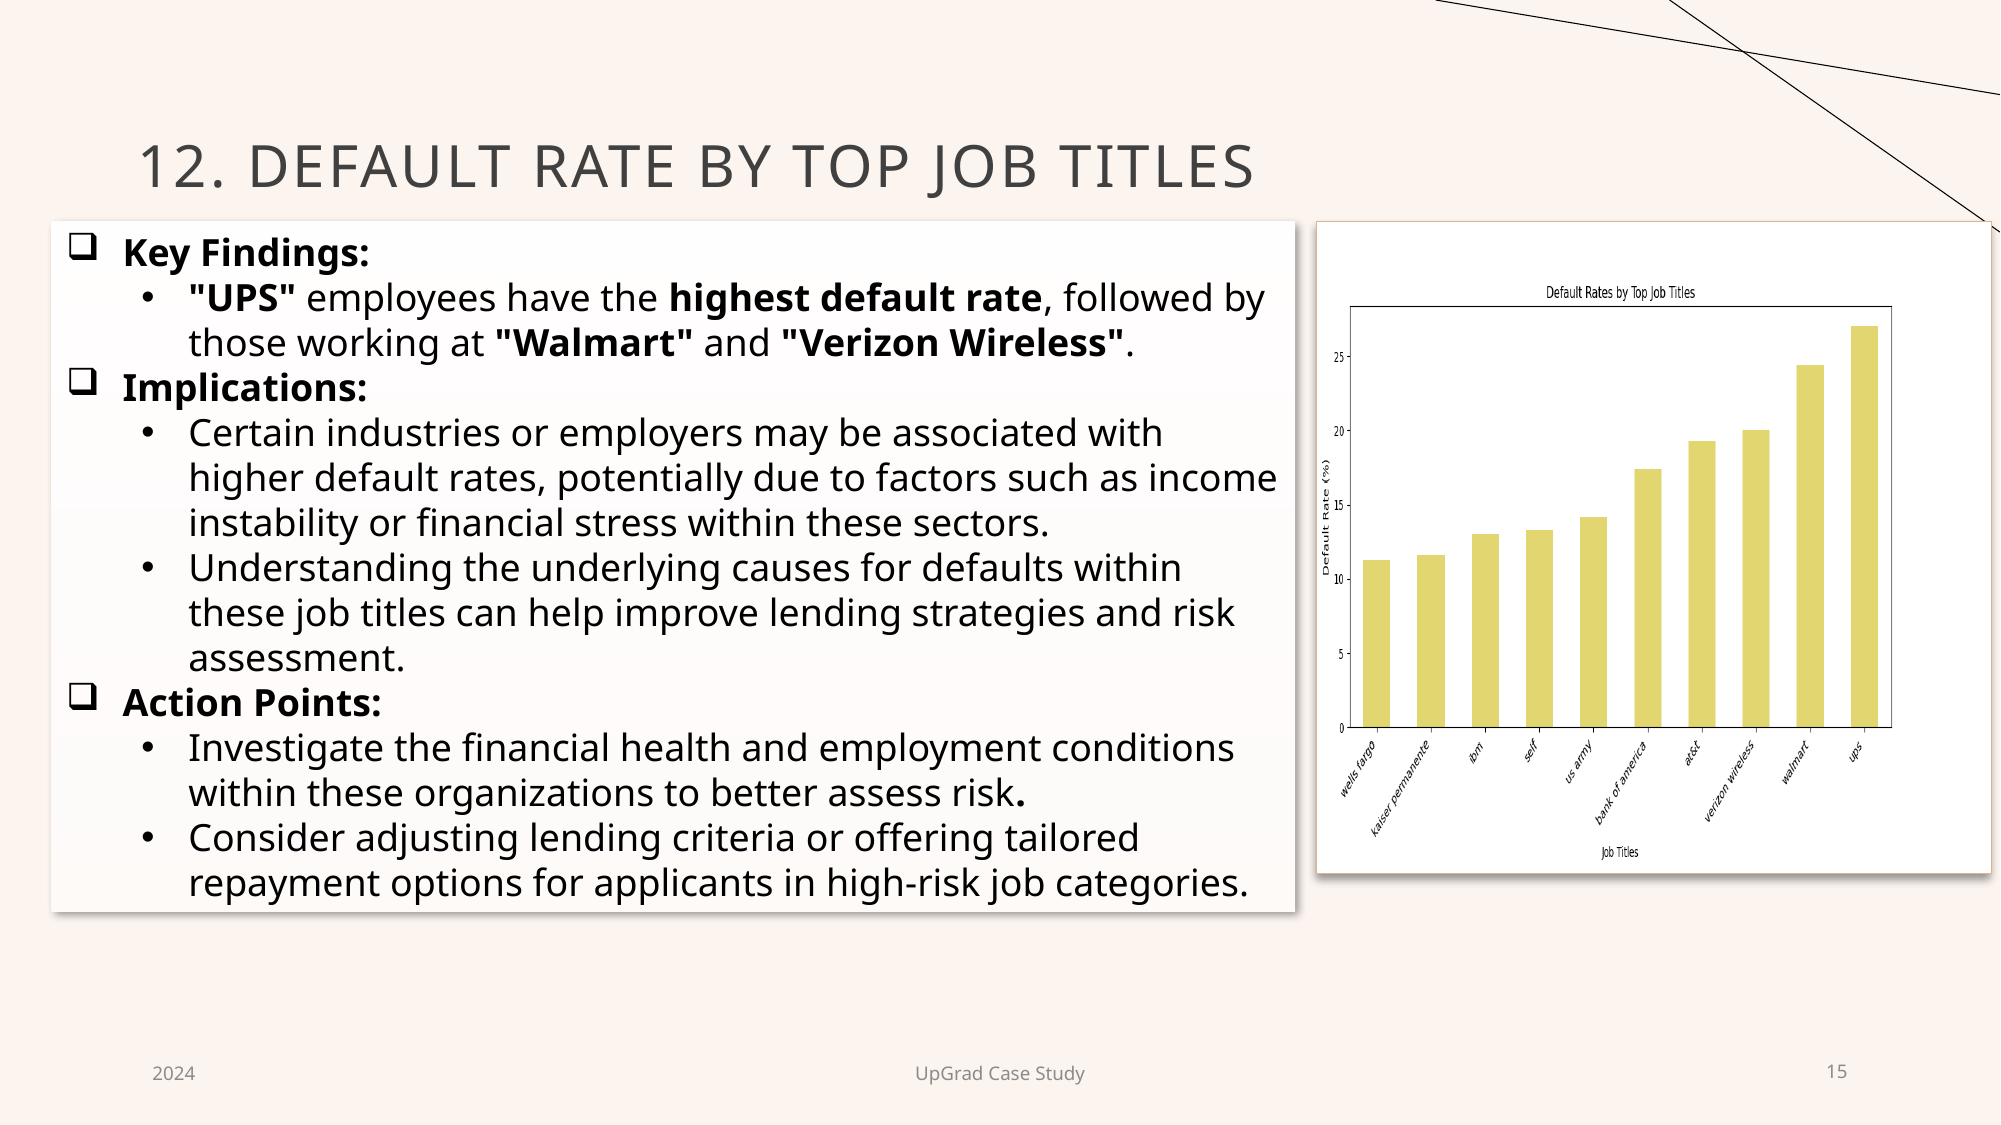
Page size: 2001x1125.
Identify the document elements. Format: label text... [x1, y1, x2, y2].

slide_number 15 [1412, 1042, 1863, 1103]
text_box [1669, 95, 2000, 233]
footer UpGrad Case Study [662, 1042, 1338, 1103]
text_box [1435, 0, 2000, 95]
title 12. Default Rate by Top Job Titles [137, 129, 1669, 208]
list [1316, 221, 1992, 874]
slide_number 2024 [137, 1042, 588, 1103]
text_box Key Findings: "UPS" employees have the highest default rate, followed by those working at "Walmart" and "Verizon Wireless". Implications: Certain industries or employers may be associated with higher default rates, potentially due to factors such as income instability or financial stress within these sectors. Understanding the underlying causes for defaults within these job titles can help improve lending strategies and risk assessment. Action Points: Investigate the financial health and employment conditions within these organizations to better assess risk. Consider adjusting lending criteria or offering tailored repayment options for applicants in high-risk job categories. [51, 221, 1296, 912]
